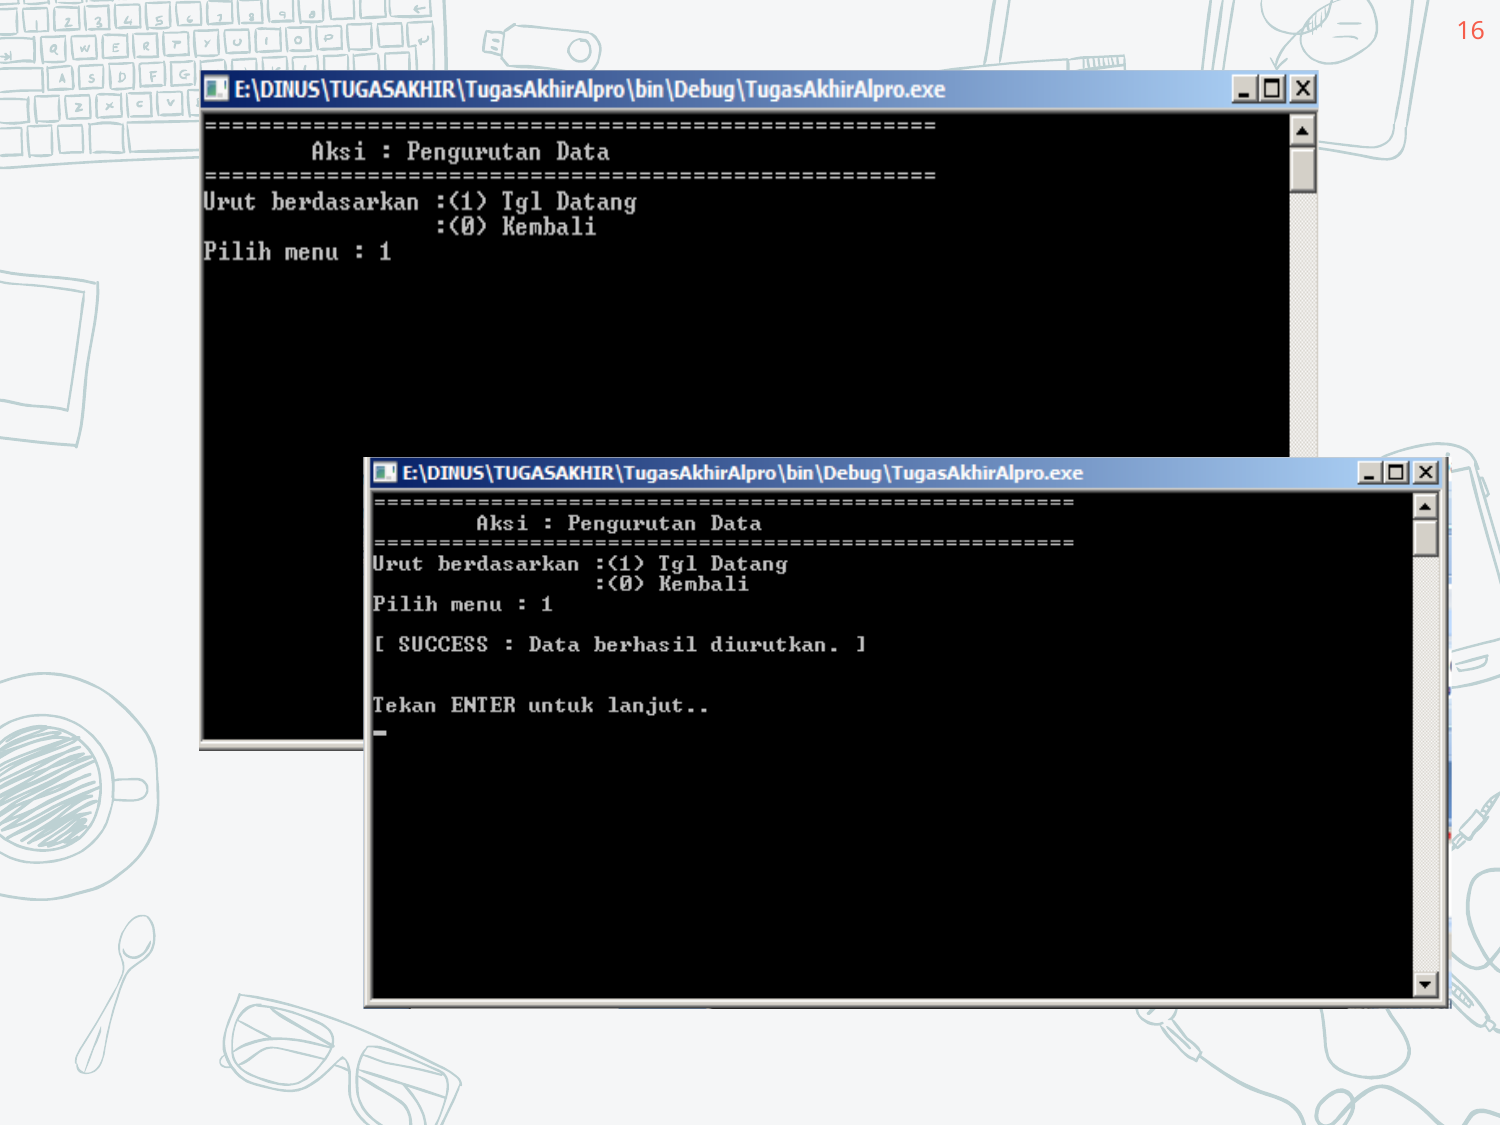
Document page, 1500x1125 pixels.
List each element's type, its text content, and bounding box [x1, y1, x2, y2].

picture [198, 70, 1452, 1009]
slide_number 16 [1435, 0, 1500, 71]
